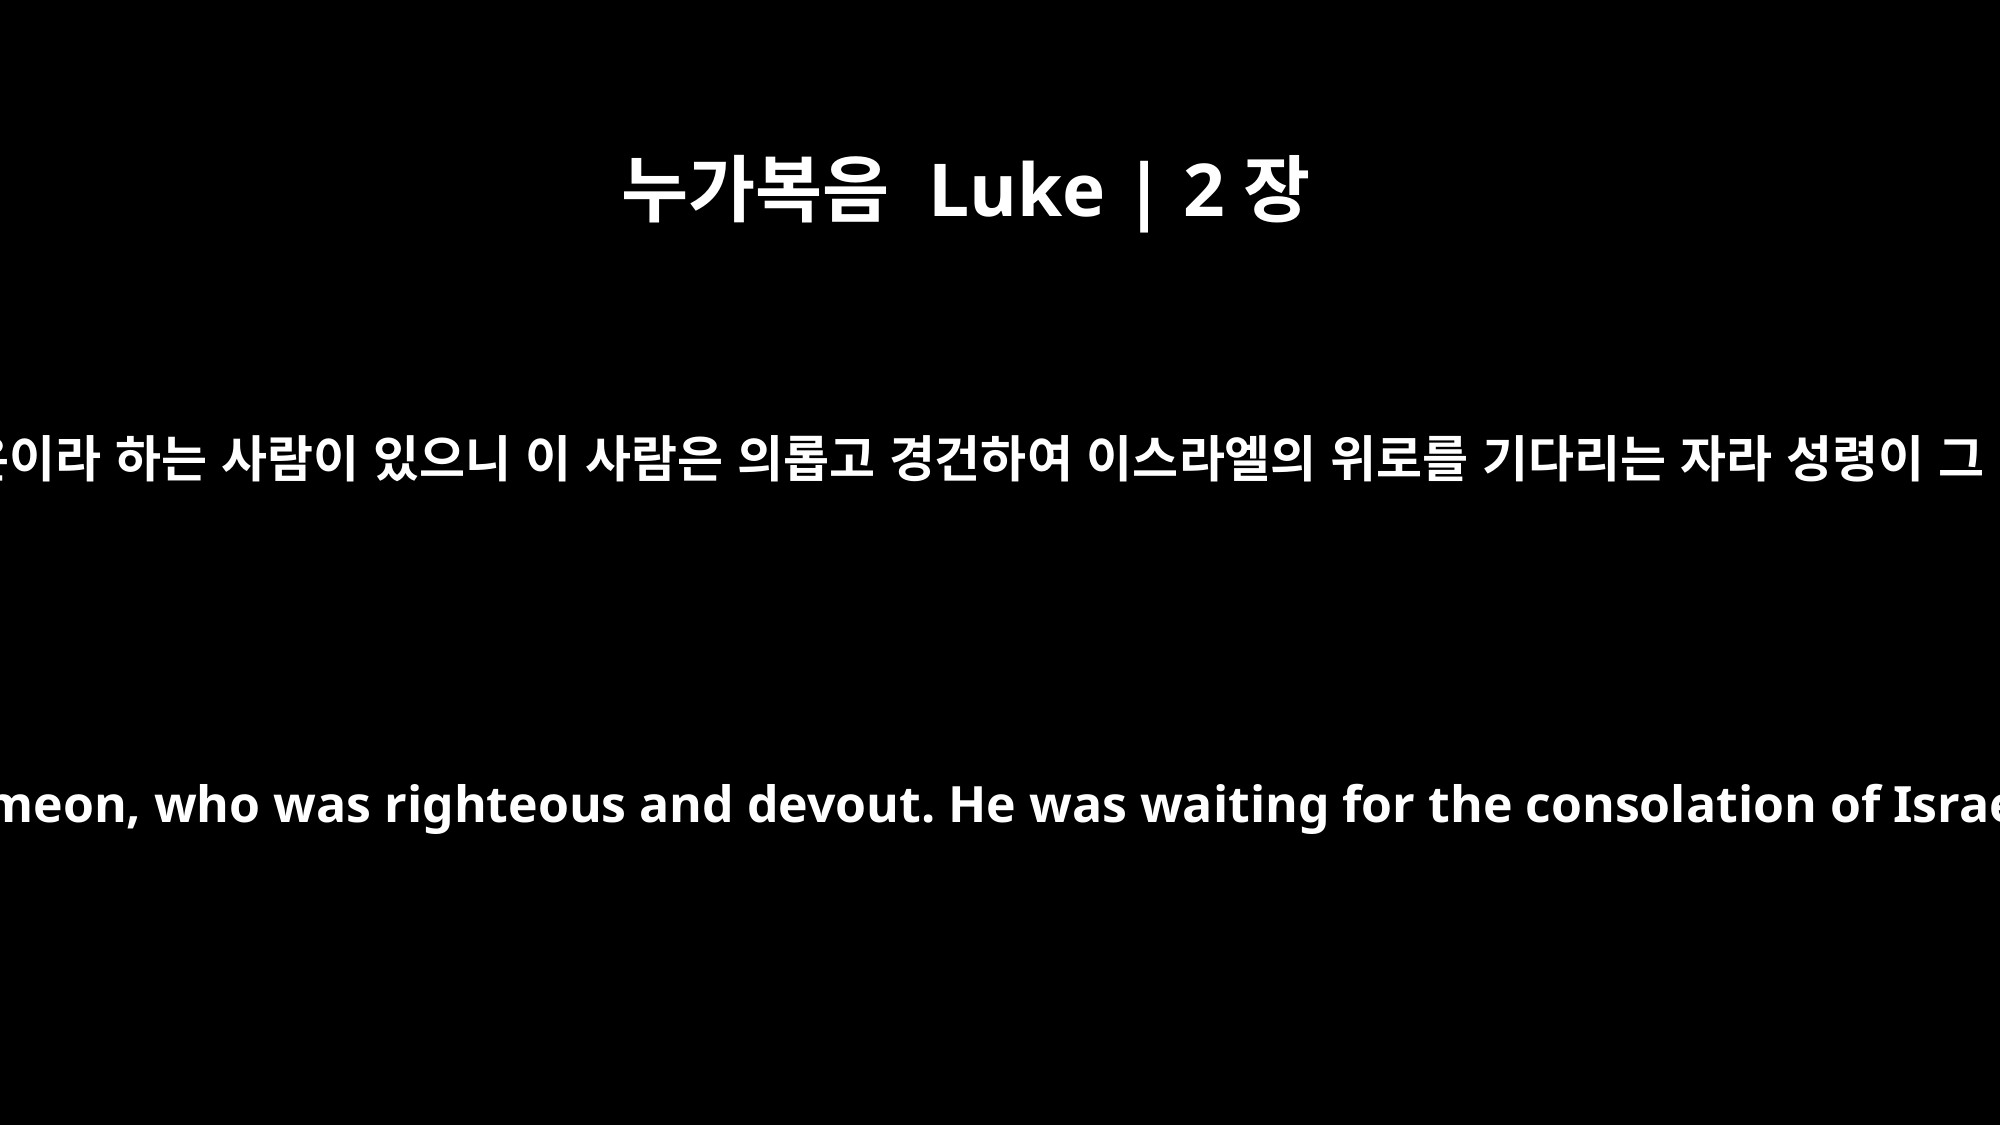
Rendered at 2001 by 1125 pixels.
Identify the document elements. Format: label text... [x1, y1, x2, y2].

text_box Now there was a man in Jerusalem called Simeon, who was righteous and devout. He was waiting for the consolation of Israel, and the Holy Spirit was upon him. [0, 764, 2000, 840]
text_box 누가복음 Luke | 2장 [606, 136, 1326, 239]
text_box 25 예루살렘에 시므온이라 하는 사람이 있으니 이 사람은 의롭고 경건하여 이스라엘의 위로를 기다리는 자라 성령이 그 위에 계시더라 [0, 359, 2000, 495]
